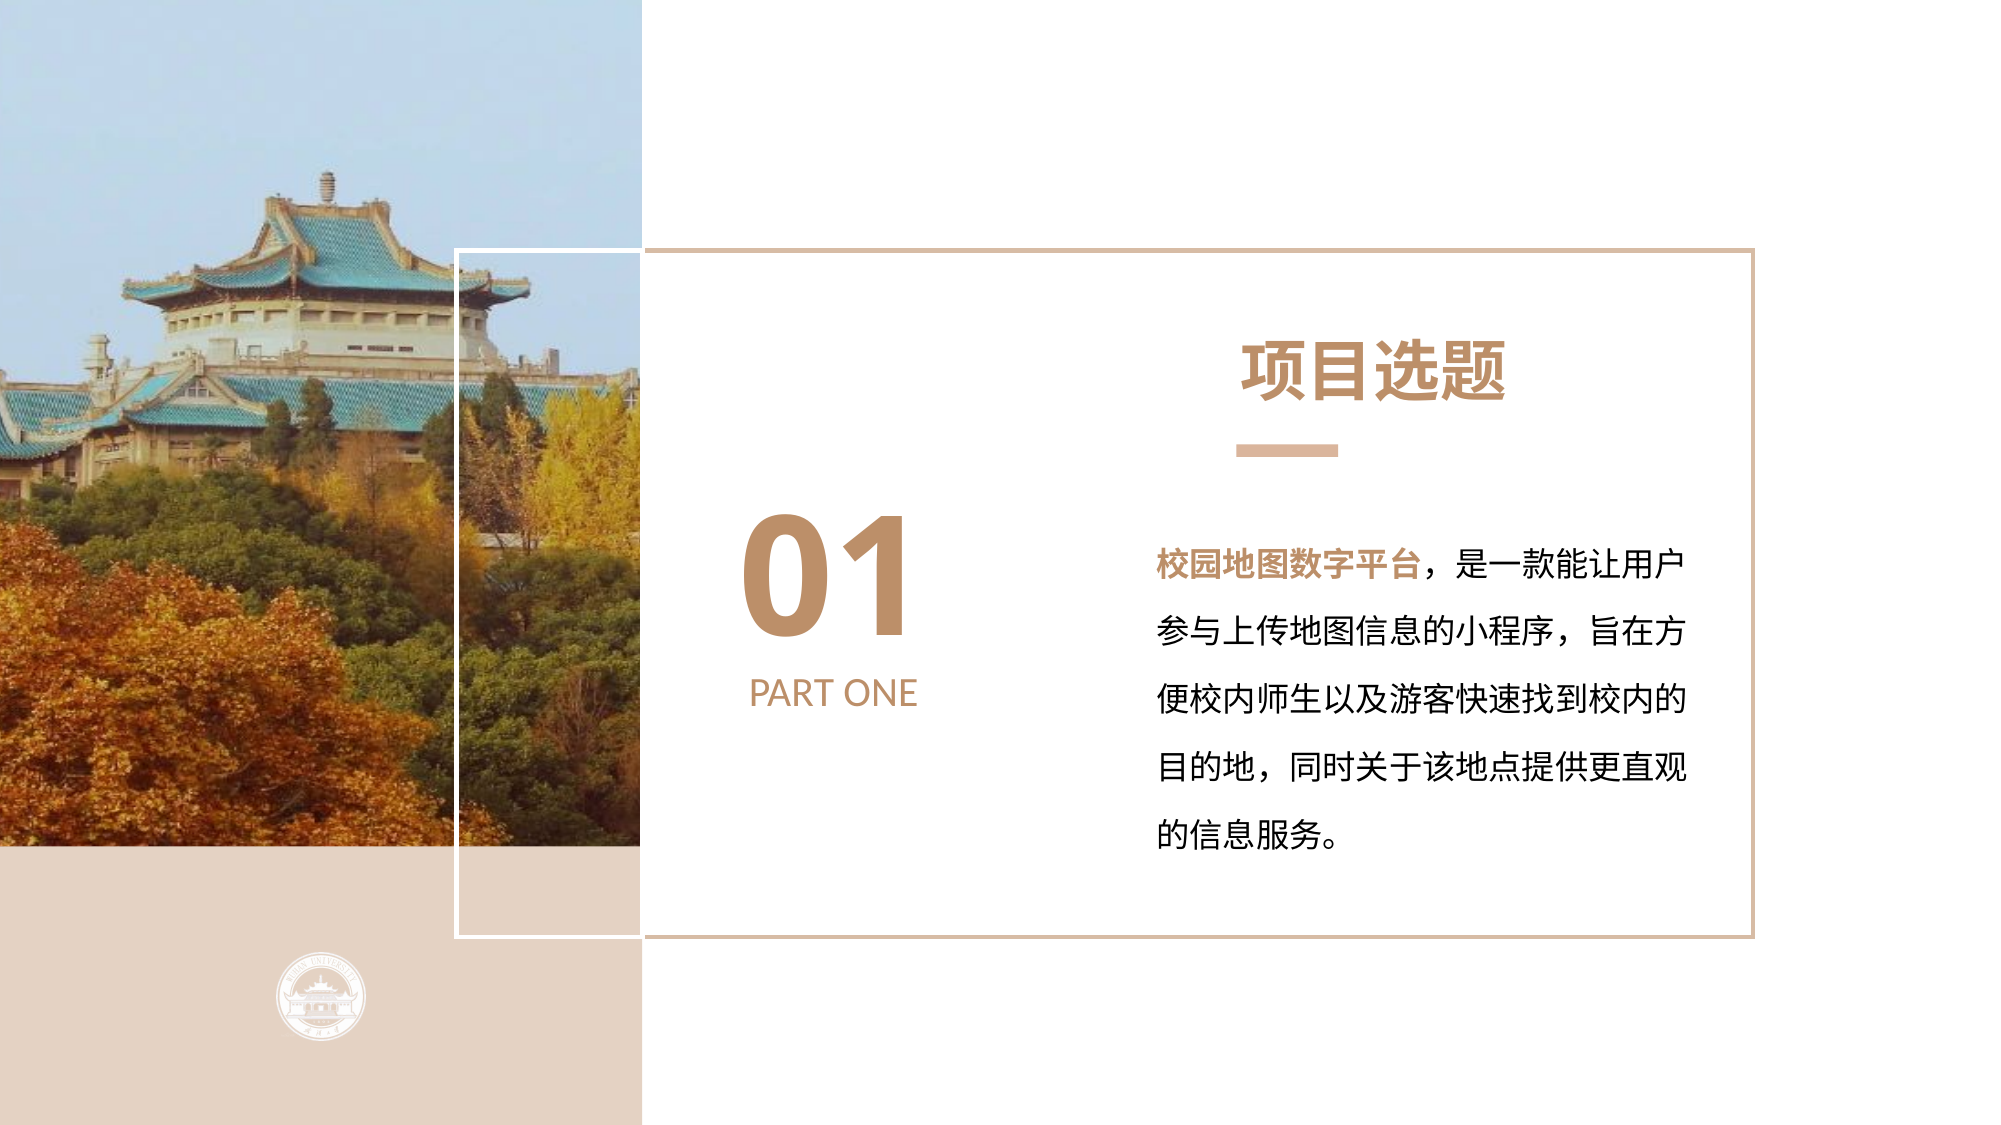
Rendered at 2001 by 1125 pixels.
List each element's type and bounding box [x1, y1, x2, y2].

picture [276, 952, 366, 1041]
text_box [0, 939, 643, 1125]
text_box [456, 250, 1754, 938]
picture [0, 0, 642, 949]
